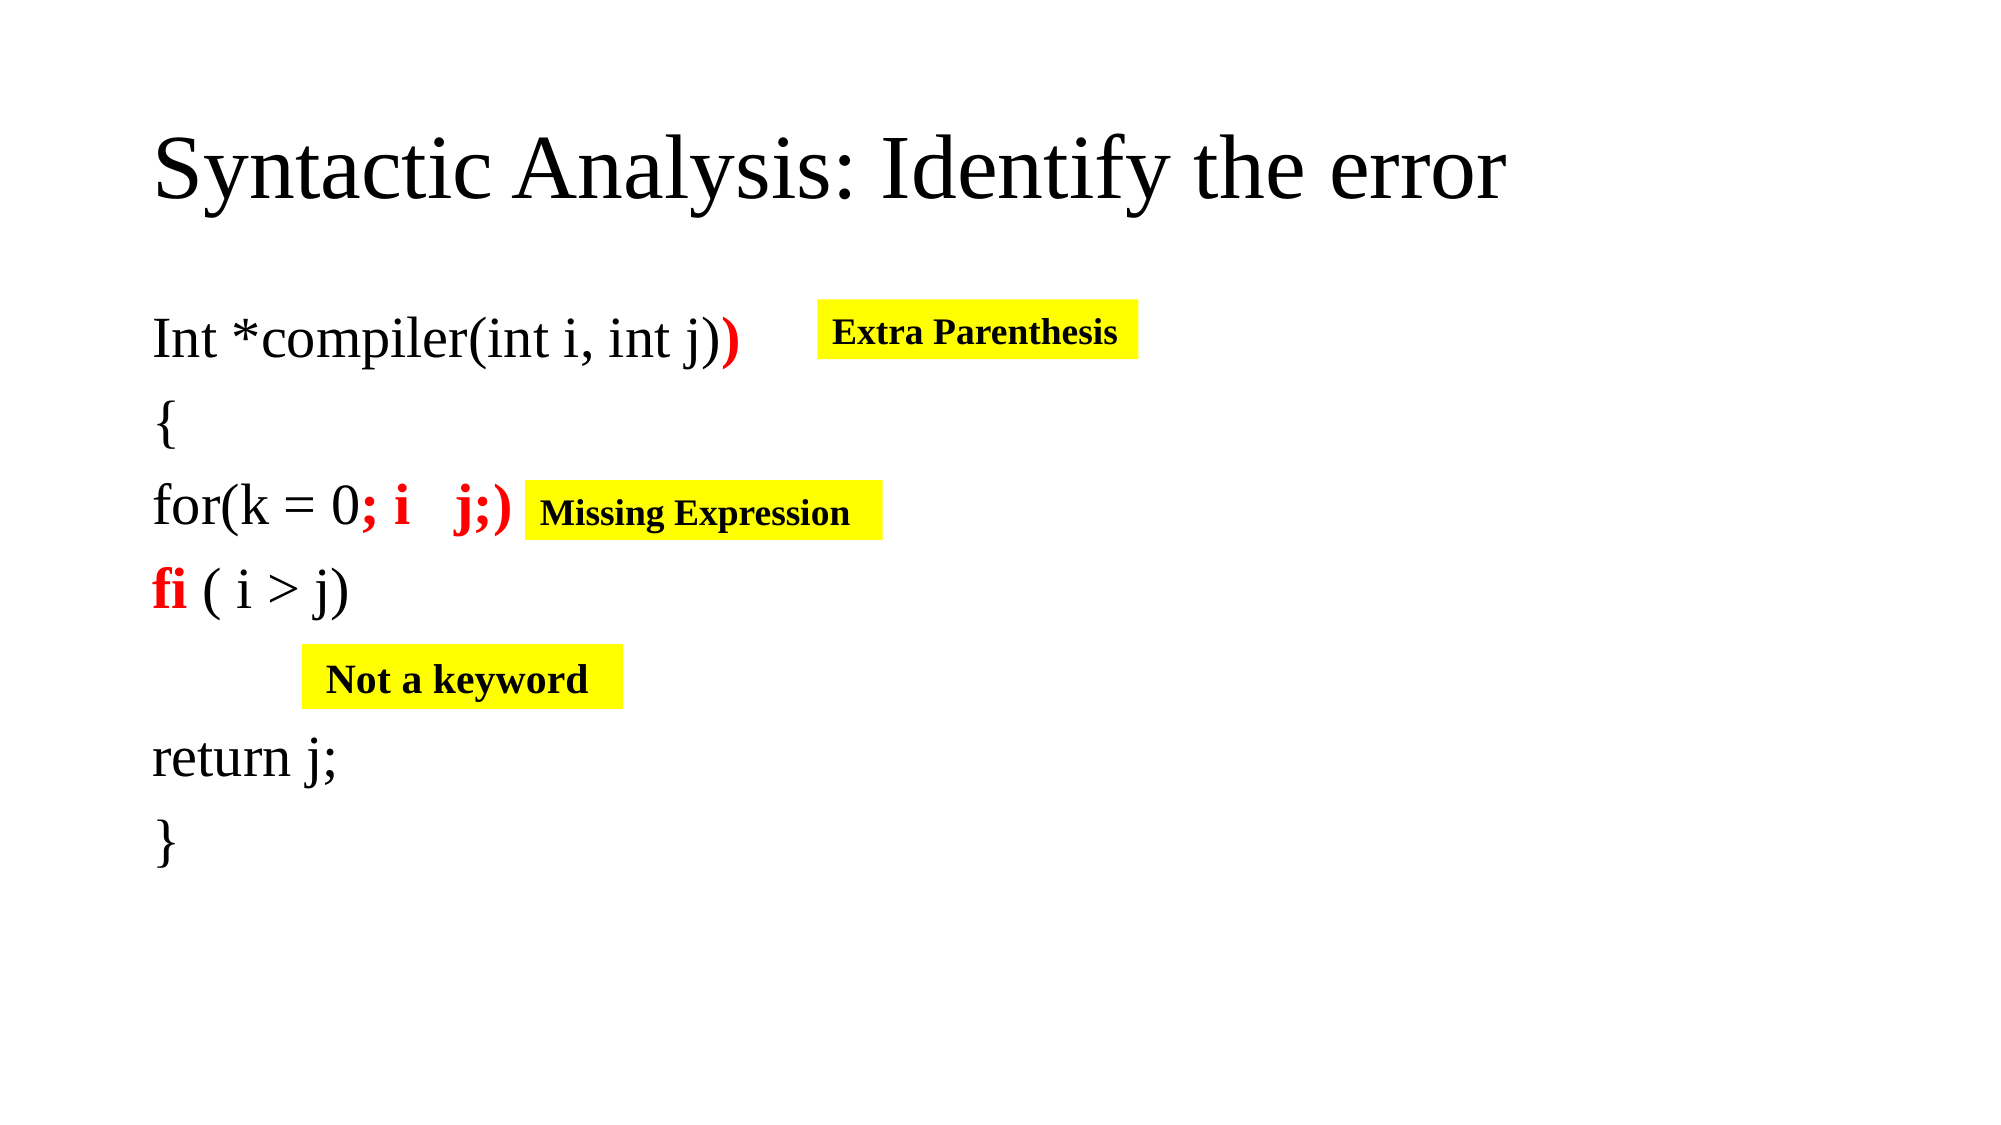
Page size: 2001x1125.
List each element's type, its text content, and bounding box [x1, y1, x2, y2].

text_box Extra Parenthesis [817, 299, 1139, 360]
title Syntactic Analysis: Identify the error [137, 59, 1863, 278]
list Int *compiler(int i, int j)) { for(k = 0; i j;) fi ( i > j) return j; } [137, 299, 1863, 1014]
text_box Not a keyword [301, 644, 623, 709]
text_box Missing Expression [525, 480, 883, 540]
